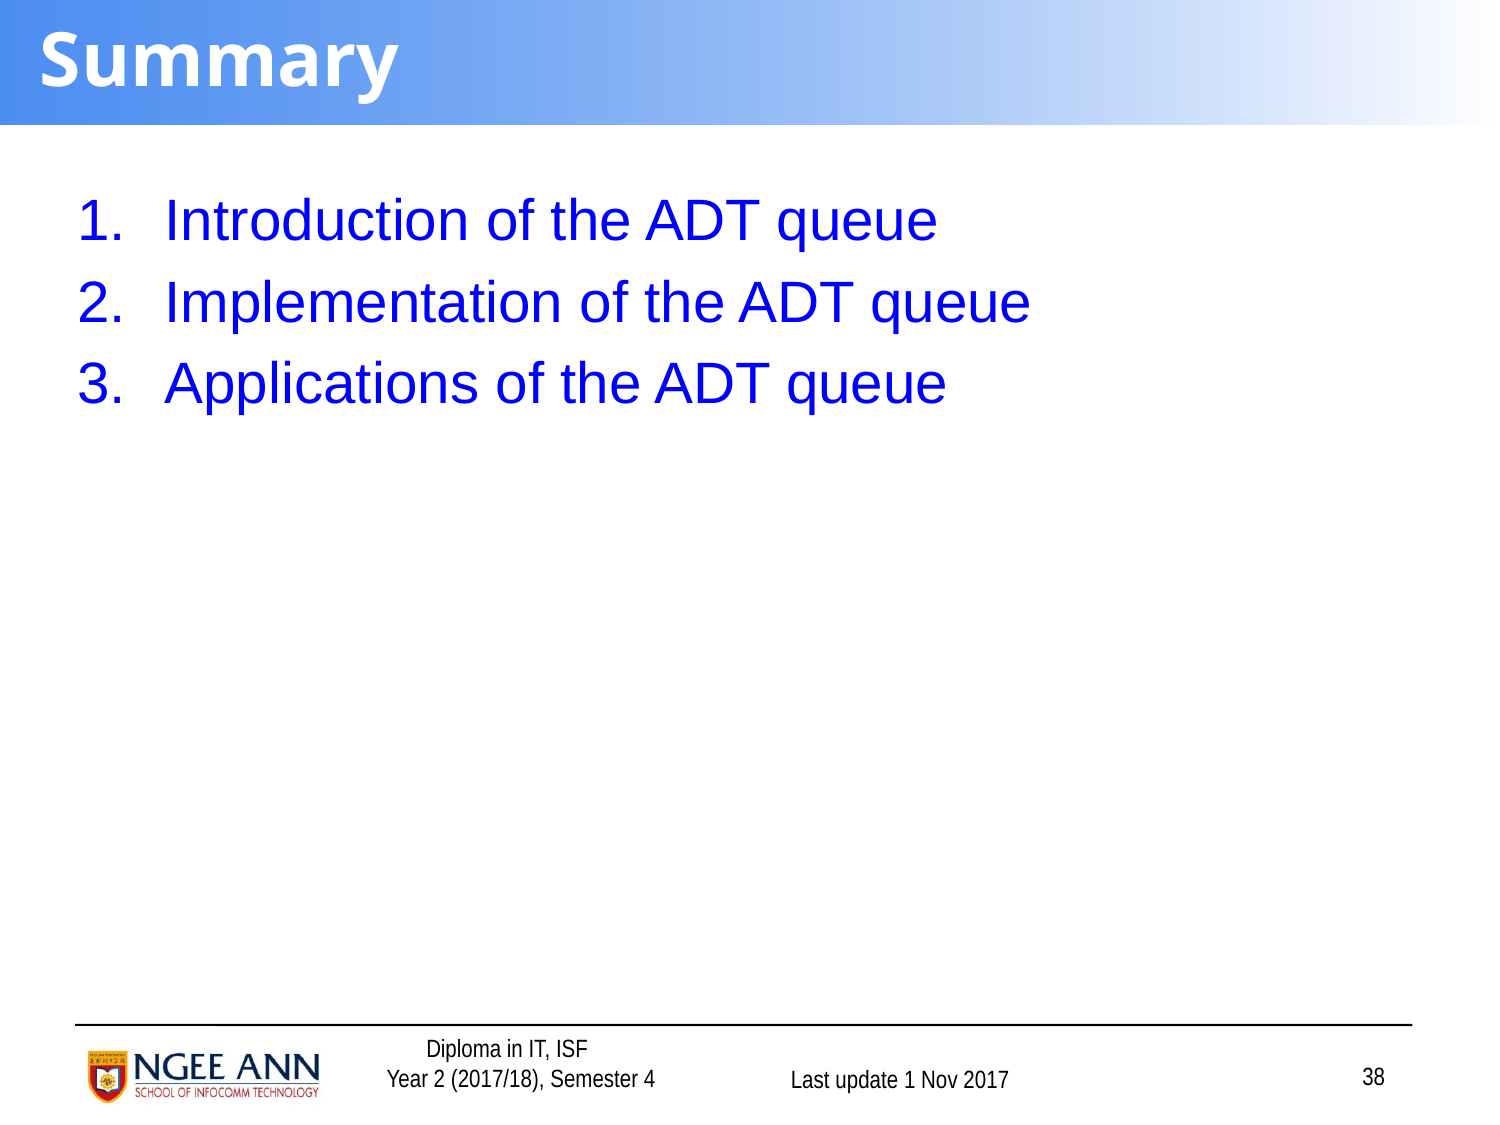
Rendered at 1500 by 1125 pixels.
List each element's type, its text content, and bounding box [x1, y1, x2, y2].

text_box Introduction of the ADT queue Implementation of the ADT queue Applications of the ADT queue [62, 174, 1425, 925]
title Summary [23, 0, 1500, 115]
picture [62, 1028, 344, 1125]
